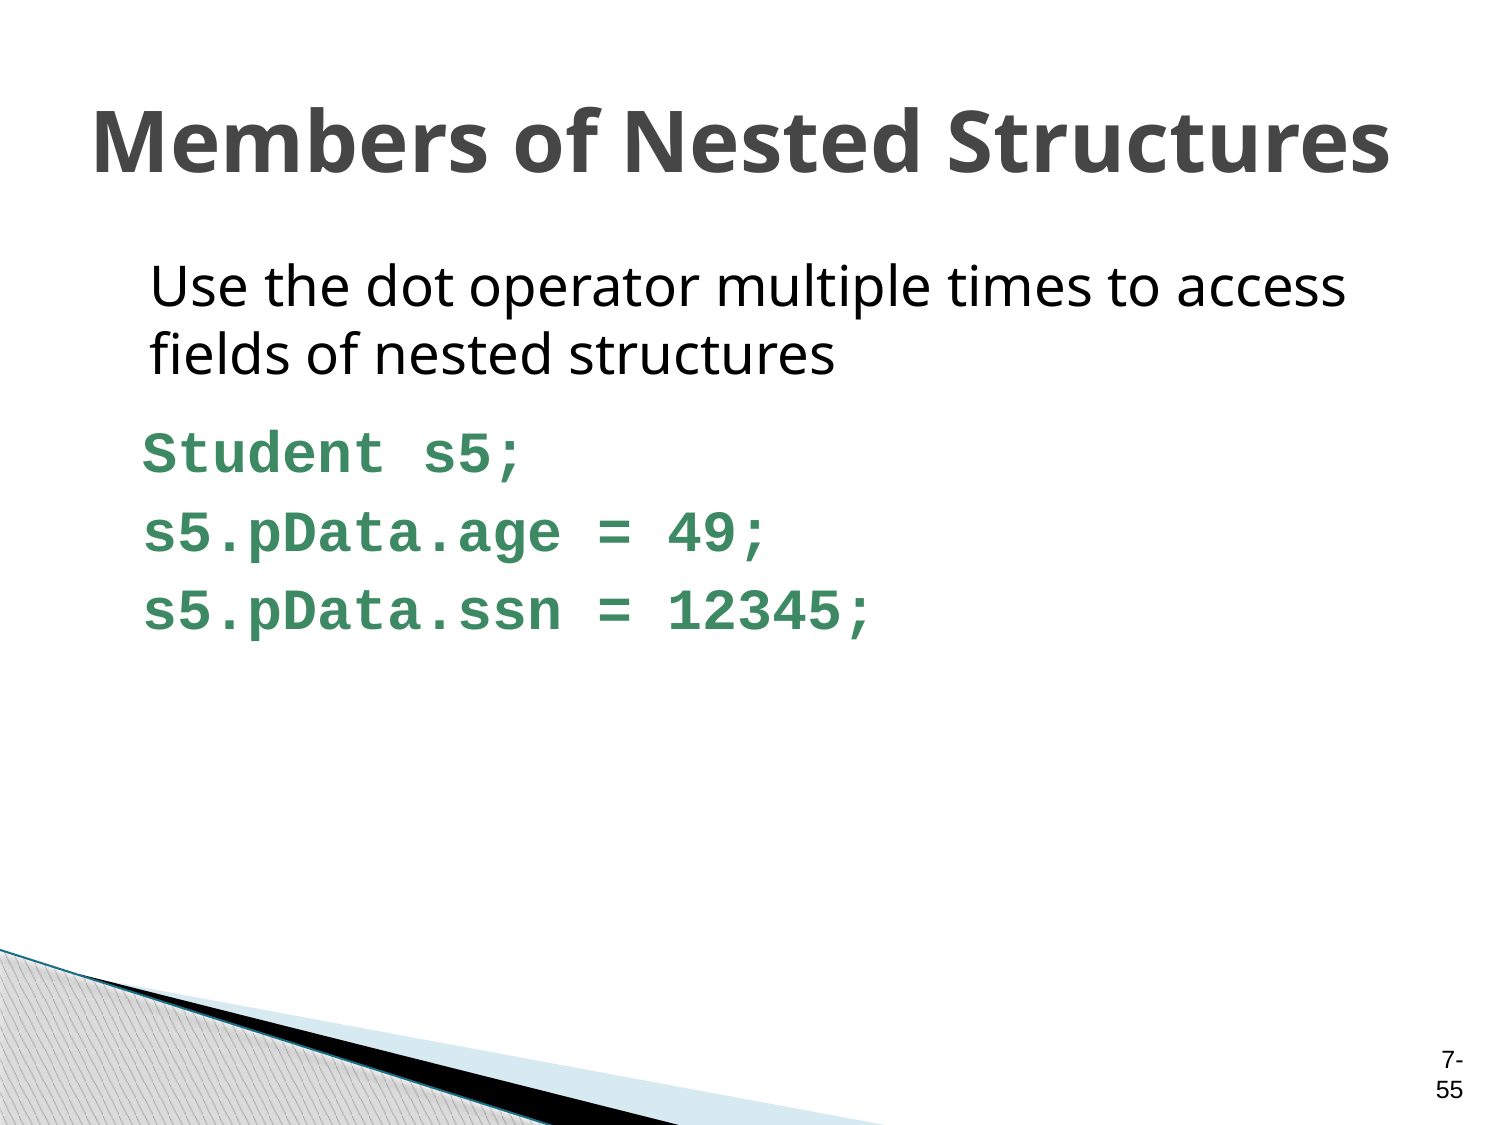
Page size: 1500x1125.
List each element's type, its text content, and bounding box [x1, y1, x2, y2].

list Use the dot operator multiple times to access fields of nested structures Student s5; s5.pData.age = 49; s5.pData.ssn = 12345; [75, 243, 1425, 986]
slide_number 7-55 [1418, 1051, 1479, 1112]
title Members of Nested Structures [75, 45, 1425, 233]
